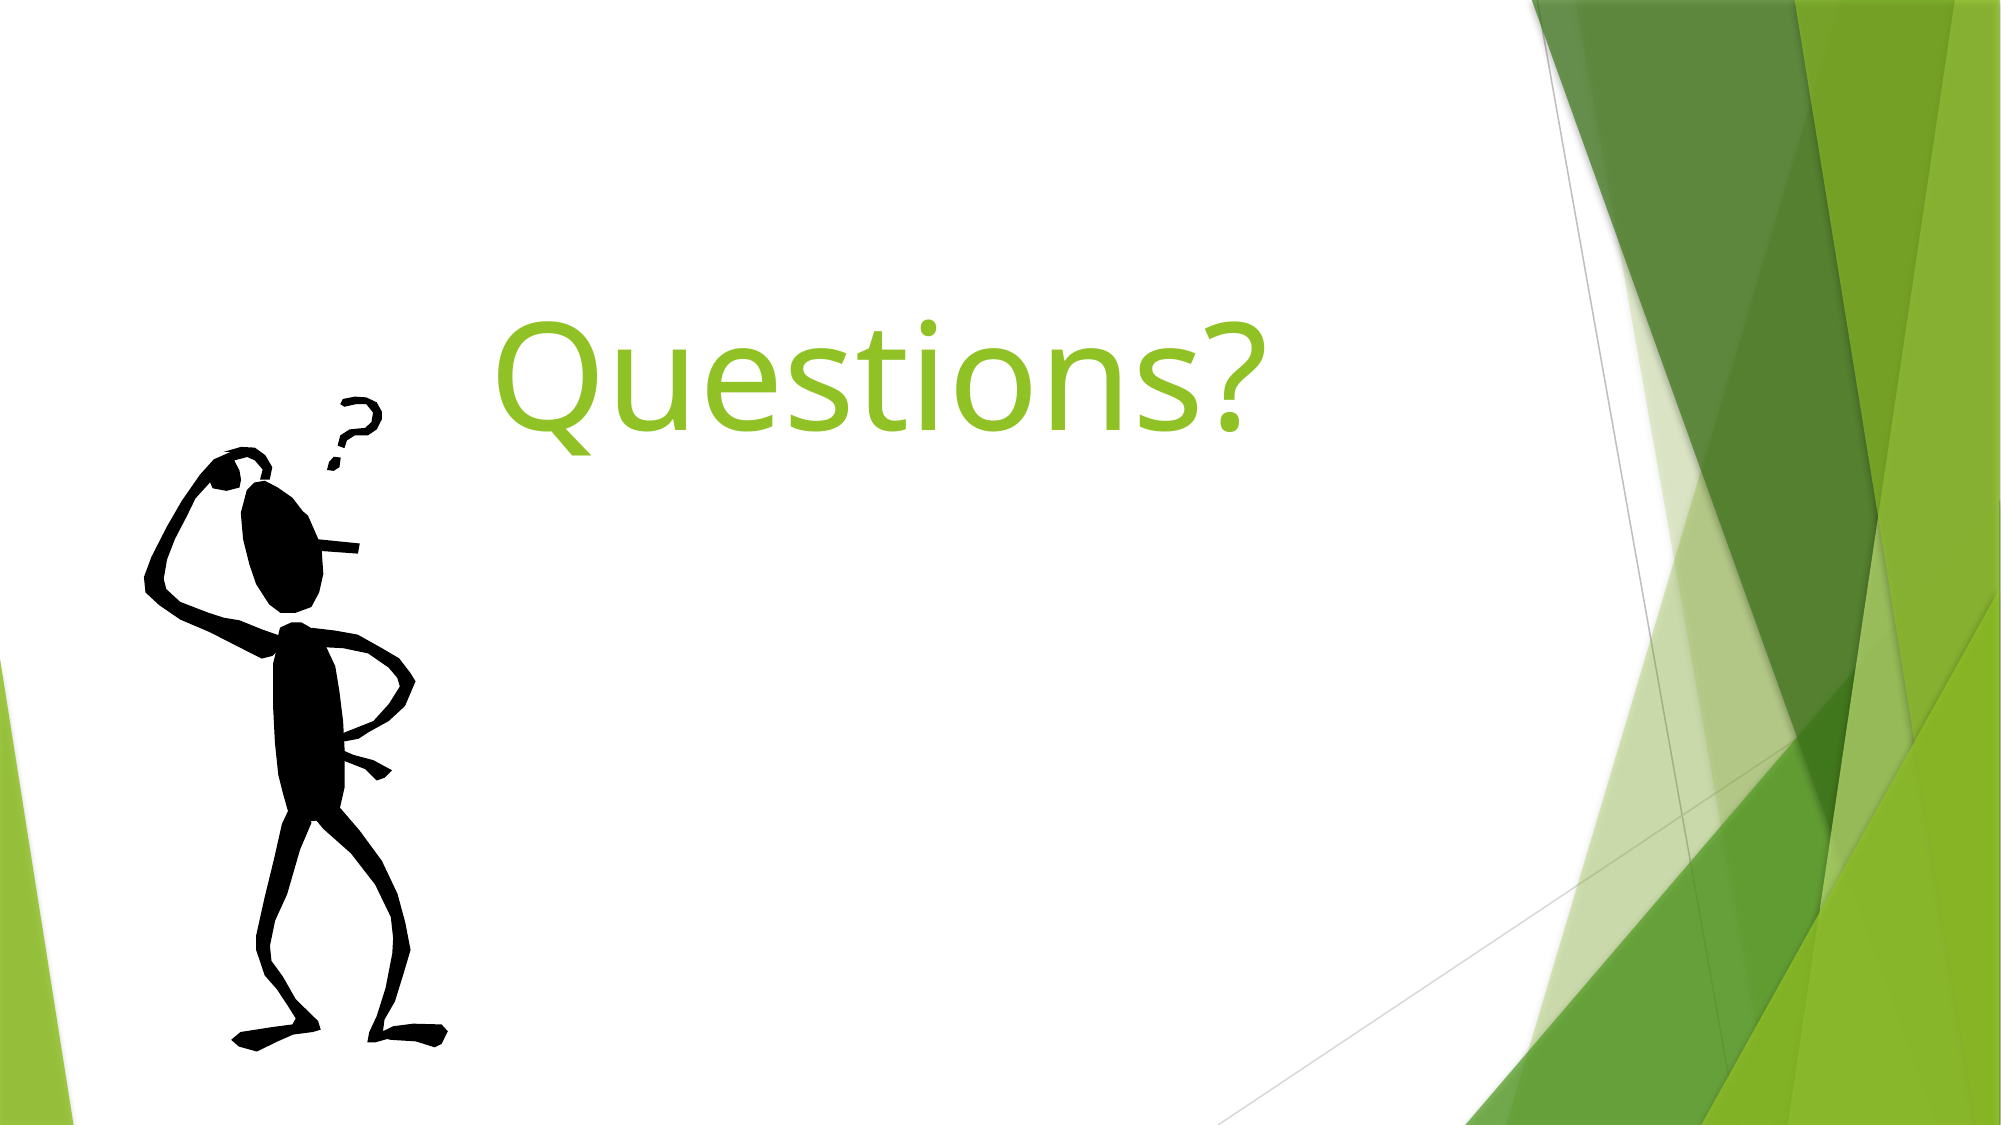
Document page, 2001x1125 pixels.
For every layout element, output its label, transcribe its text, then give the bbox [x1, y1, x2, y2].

title Questions? [474, 264, 1474, 469]
picture [142, 395, 449, 1053]
